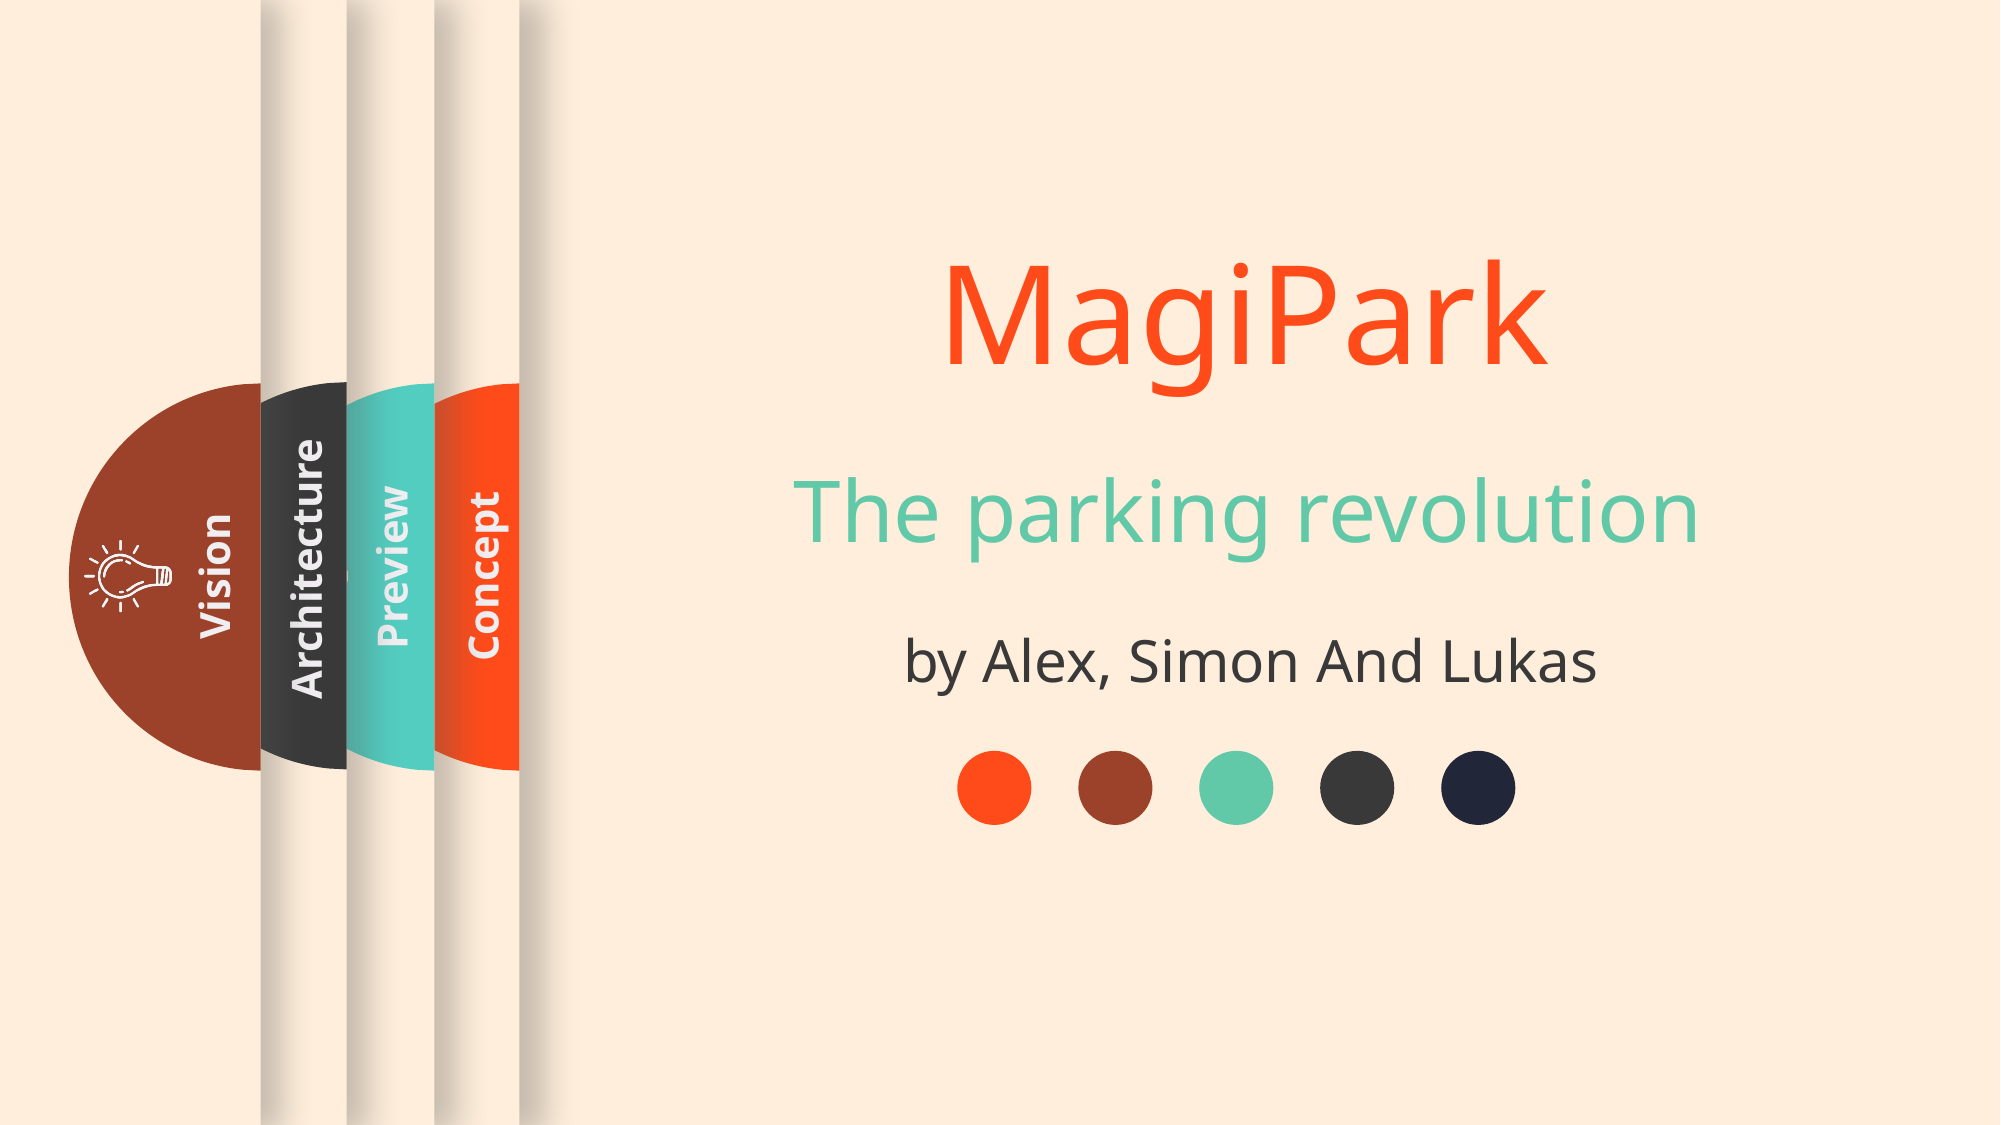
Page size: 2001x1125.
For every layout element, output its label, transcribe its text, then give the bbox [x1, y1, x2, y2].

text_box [261, 0, 347, 1125]
text_box [1077, 749, 1154, 826]
text_box [1319, 749, 1396, 826]
text_box [1198, 749, 1275, 826]
text_box [956, 749, 1033, 826]
text_box by Alex, Simon And Lukas [654, 616, 1849, 702]
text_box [435, 0, 520, 1125]
text_box [1440, 749, 1517, 826]
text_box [0, 0, 261, 1125]
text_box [347, 0, 435, 1125]
text_box The parking revolution [650, 449, 1845, 567]
text_box MagiPark [646, 219, 1841, 400]
